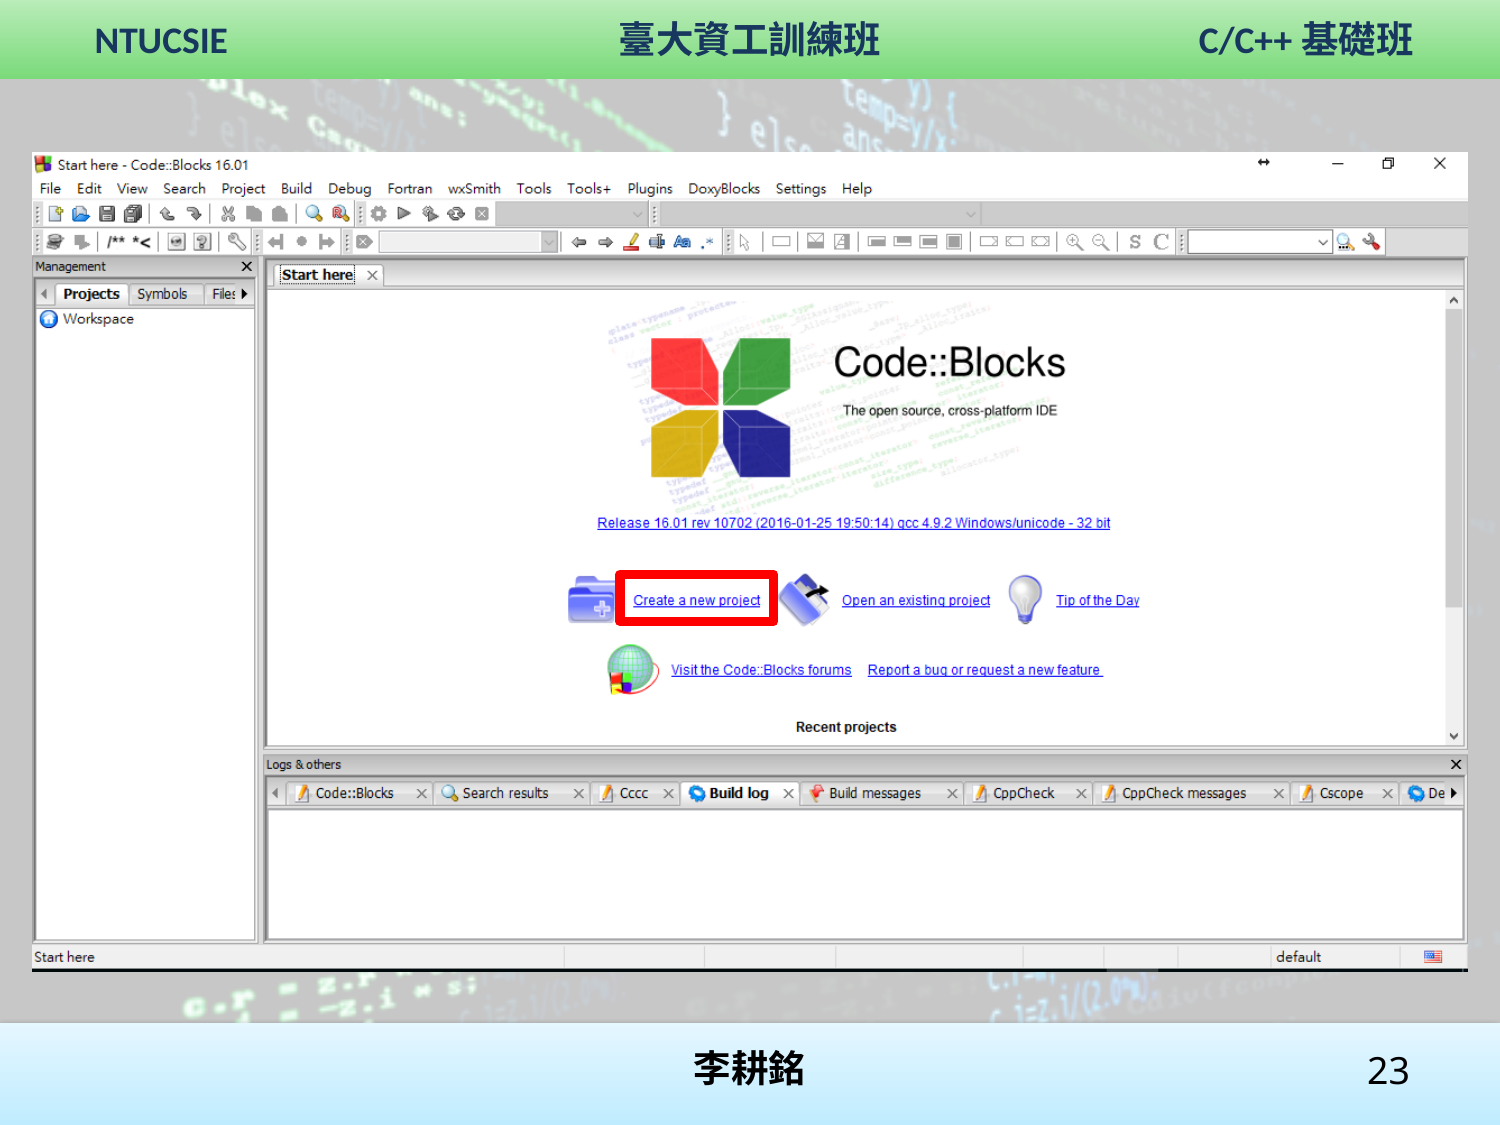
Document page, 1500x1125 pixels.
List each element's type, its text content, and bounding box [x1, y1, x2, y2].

footer 李耕銘 [512, 1042, 988, 1103]
picture [32, 152, 1468, 973]
slide_number 23 [1074, 1042, 1425, 1103]
